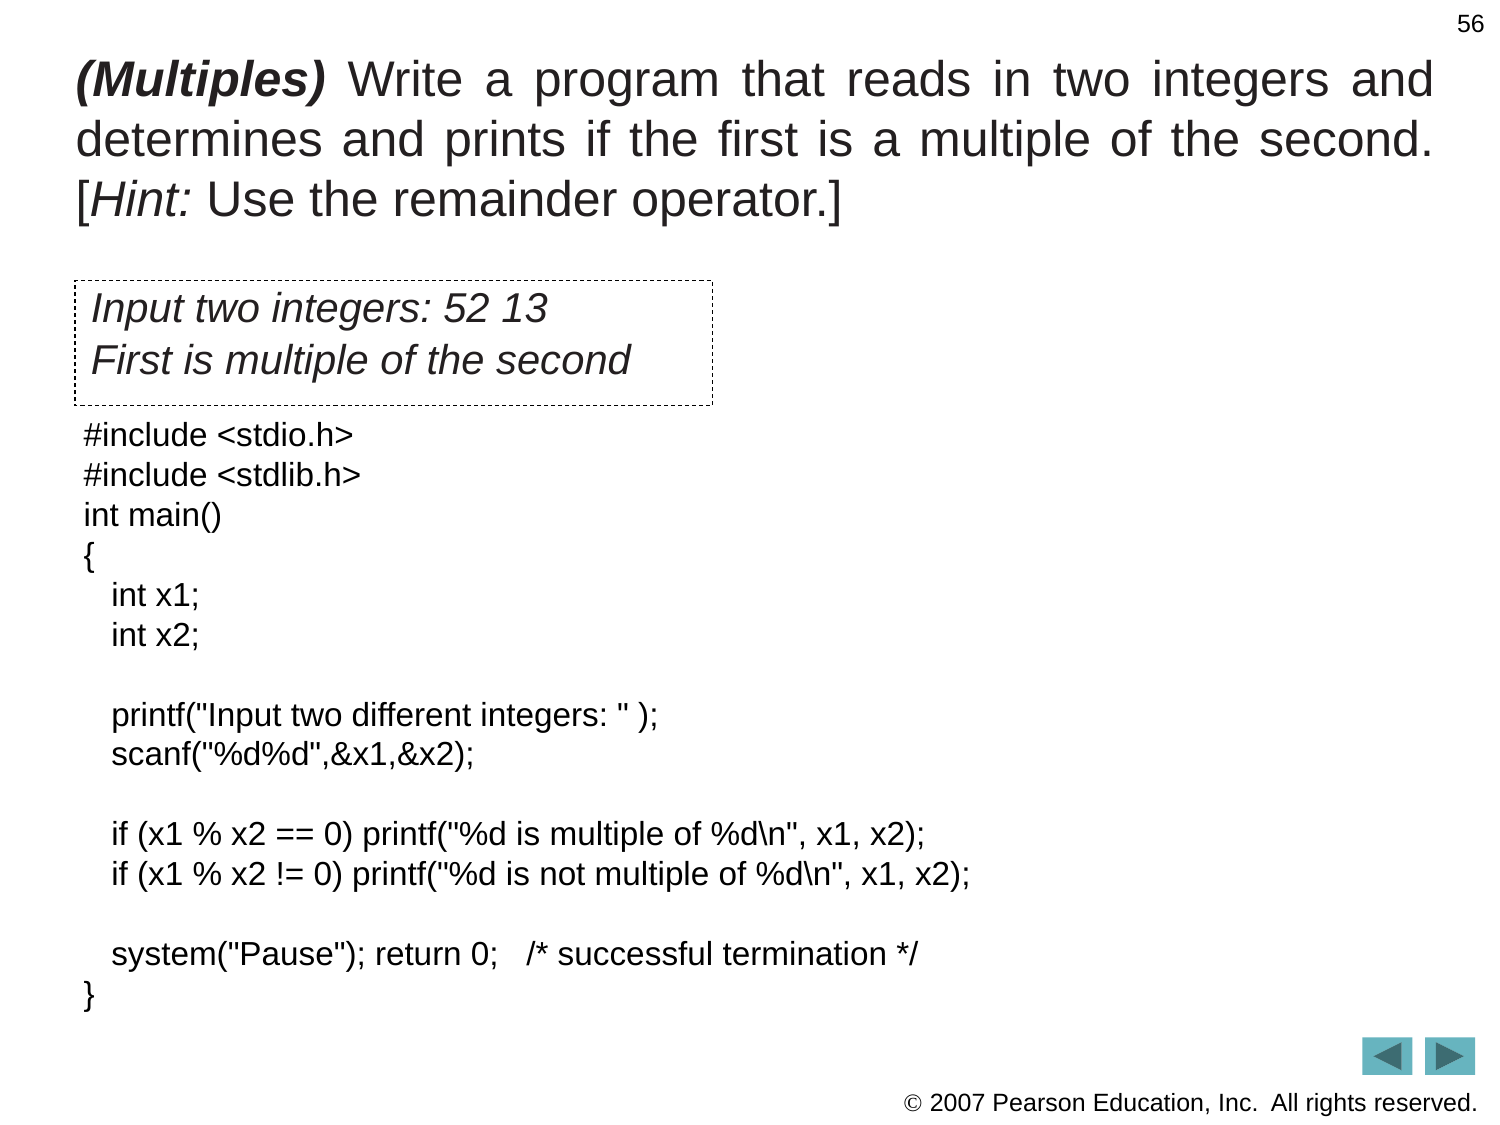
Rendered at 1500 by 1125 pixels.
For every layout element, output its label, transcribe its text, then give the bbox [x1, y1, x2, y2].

text_box Input two integers: 52 13 First is multiple of the second [75, 280, 713, 405]
slide_number 56 [1149, 0, 1500, 79]
text_box #include <stdio.h> #include <stdlib.h> int main() { int x1; int x2; printf("Input two different integers: " ); scanf("%d%d",&x1,&x2); if (x1 % x2 == 0) printf("%d is multiple of %d\n", x1, x2); if (x1 % x2 != 0) printf("%d is not multiple of %d\n", x1, x2); system("Pause"); return 0; /* successful termination */ } [68, 405, 1007, 1020]
text_box (Multiples) Write a program that reads in two integers and determines and prints if the first is a multiple of the second. [Hint: Use the remainder operator.] [24, 39, 1450, 235]
